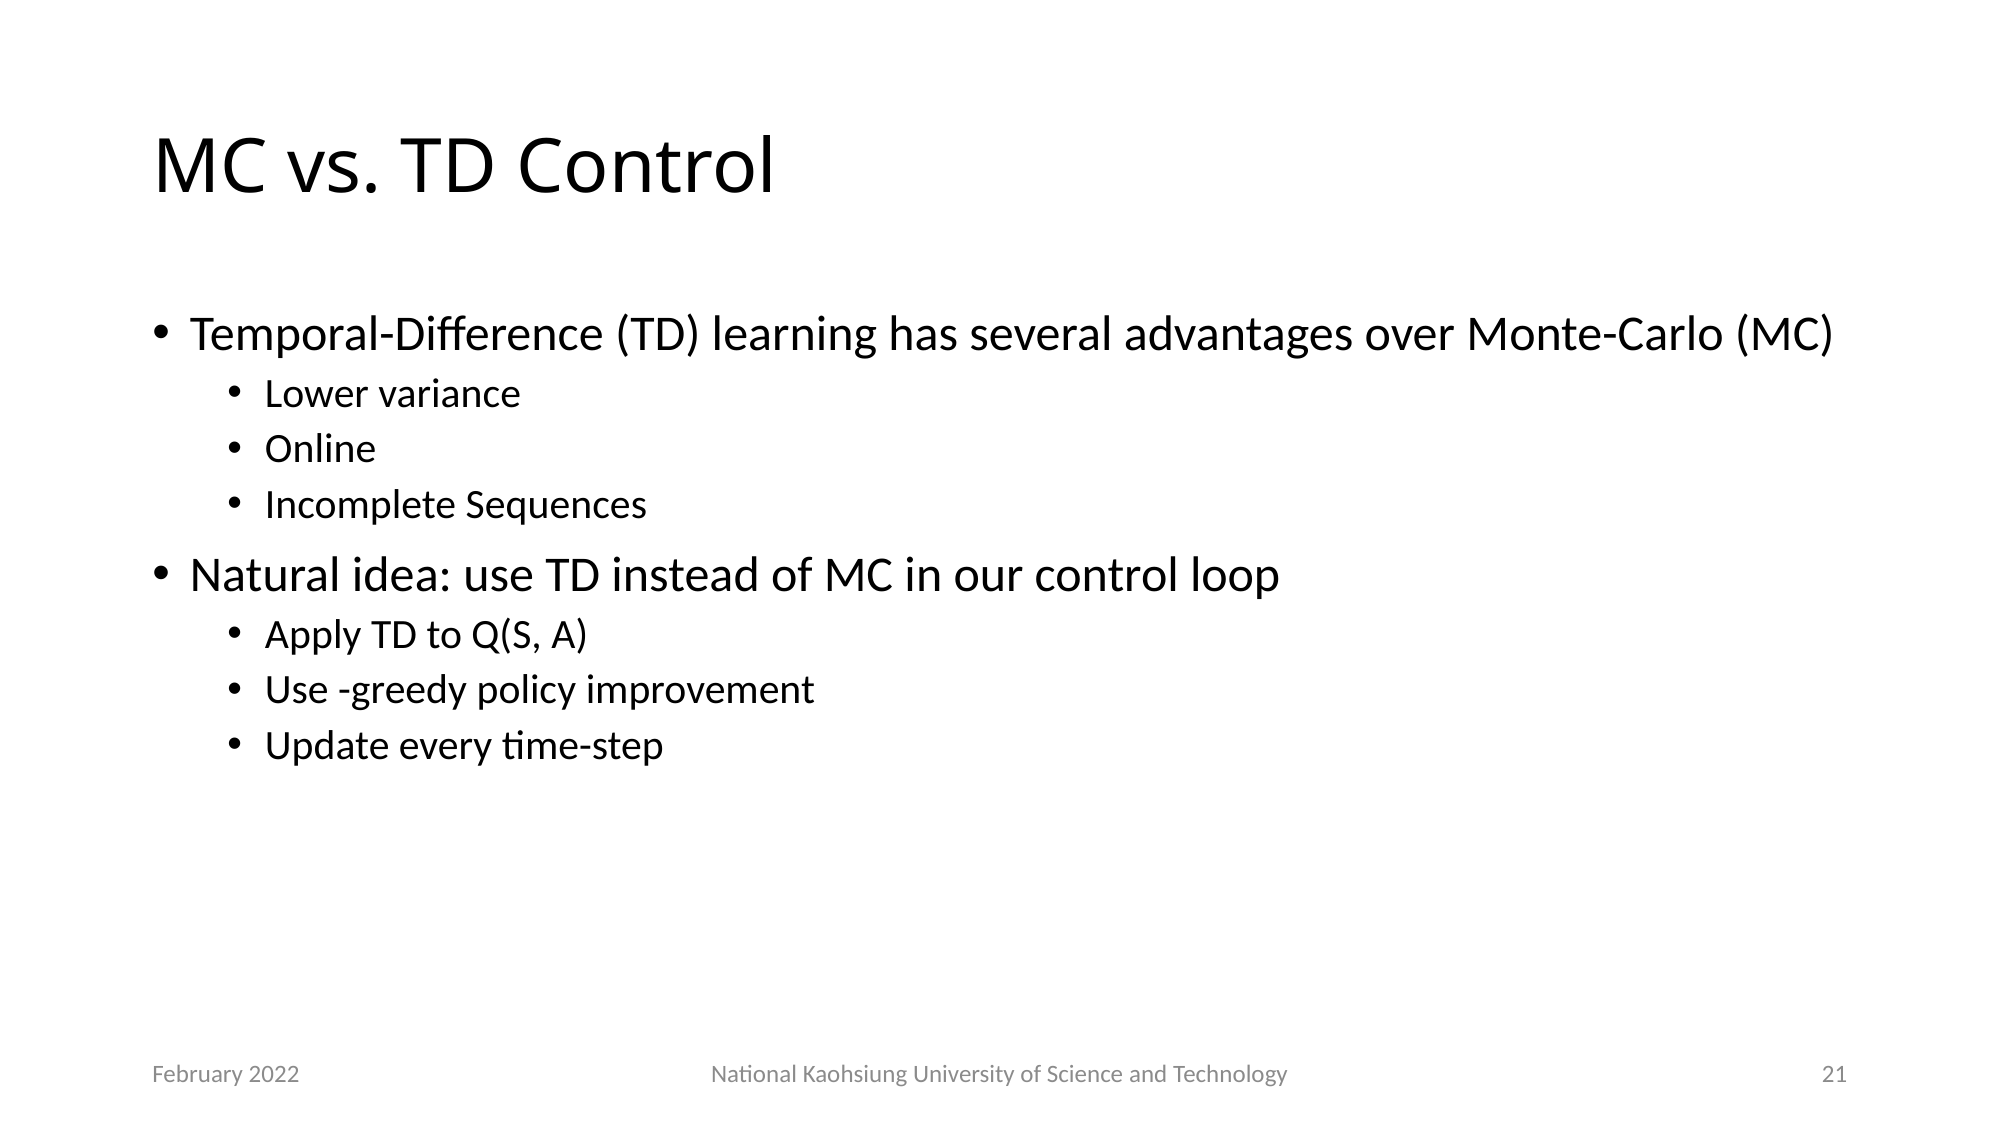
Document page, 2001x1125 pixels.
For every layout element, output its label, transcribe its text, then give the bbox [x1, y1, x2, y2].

title MC vs. TD Control [137, 59, 1863, 278]
slide_number 21 [1412, 1042, 1863, 1103]
footer National Kaohsiung University of Science and Technology [662, 1042, 1338, 1103]
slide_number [137, 1042, 588, 1103]
